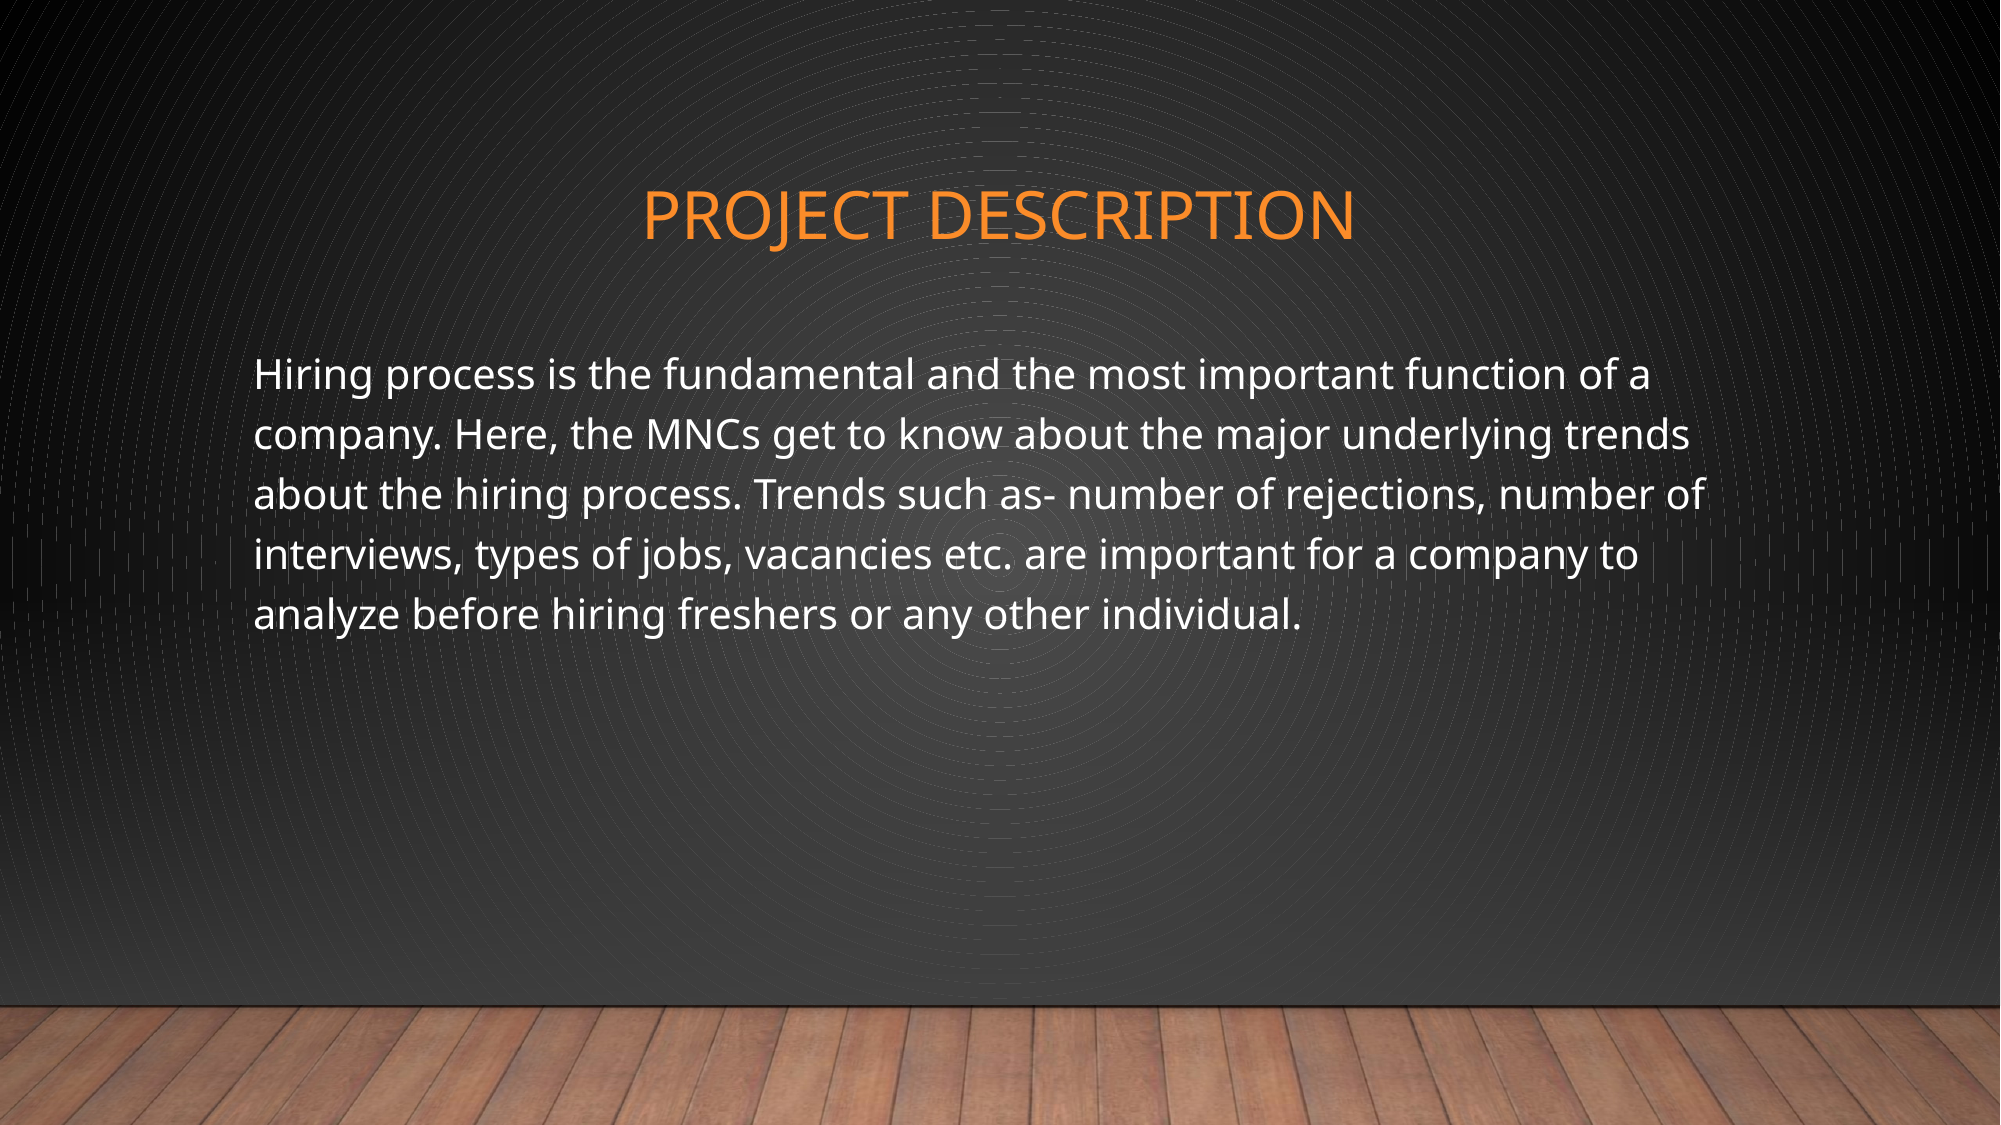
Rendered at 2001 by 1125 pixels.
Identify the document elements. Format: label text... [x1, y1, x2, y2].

picture [0, 1005, 2000, 1125]
title Project Description [238, 131, 1763, 305]
list Hiring process is the fundamental and the most important function of a company. Here, the MNCs get to know about the major underlying trends about the hiring process. Trends such as- number of rejections, number of interviews, types of jobs, vacancies etc. are important for a company to analyze before hiring freshers or any other individual. [238, 330, 1763, 897]
